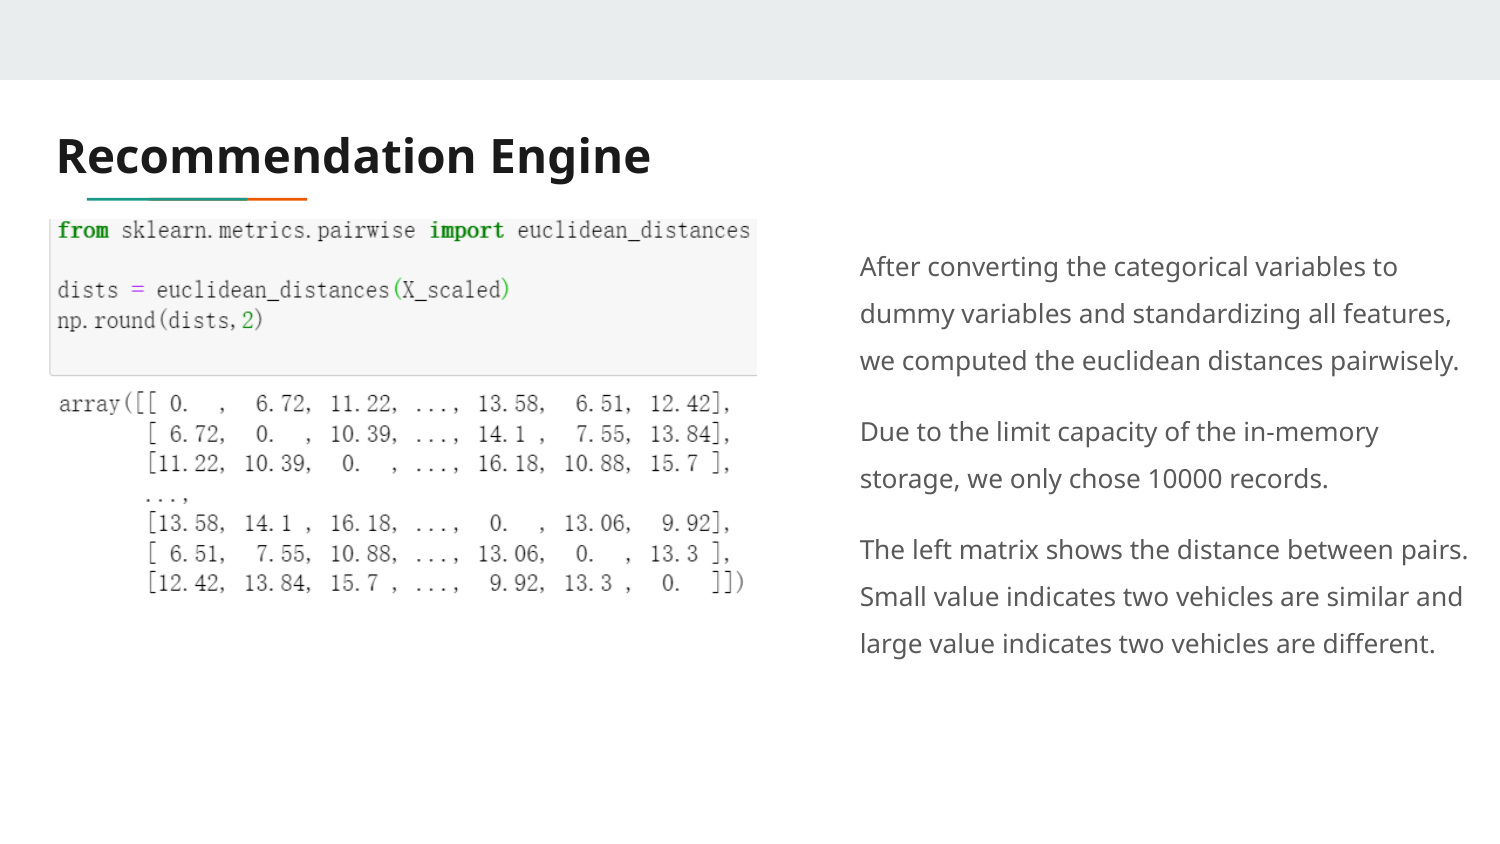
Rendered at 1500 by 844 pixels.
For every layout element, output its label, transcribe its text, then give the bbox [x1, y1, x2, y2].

title Recommendation Engine [40, 110, 1302, 199]
list After converting the categorical variables to dummy variables and standardizing all features, we computed the euclidean distances pairwisely. Due to the limit capacity of the in-memory storage, we only chose 10000 records. The left matrix shows the distance between pairs. Small value indicates two vehicles are similar and large value indicates two vehicles are different. [844, 219, 1500, 712]
picture [40, 219, 757, 612]
